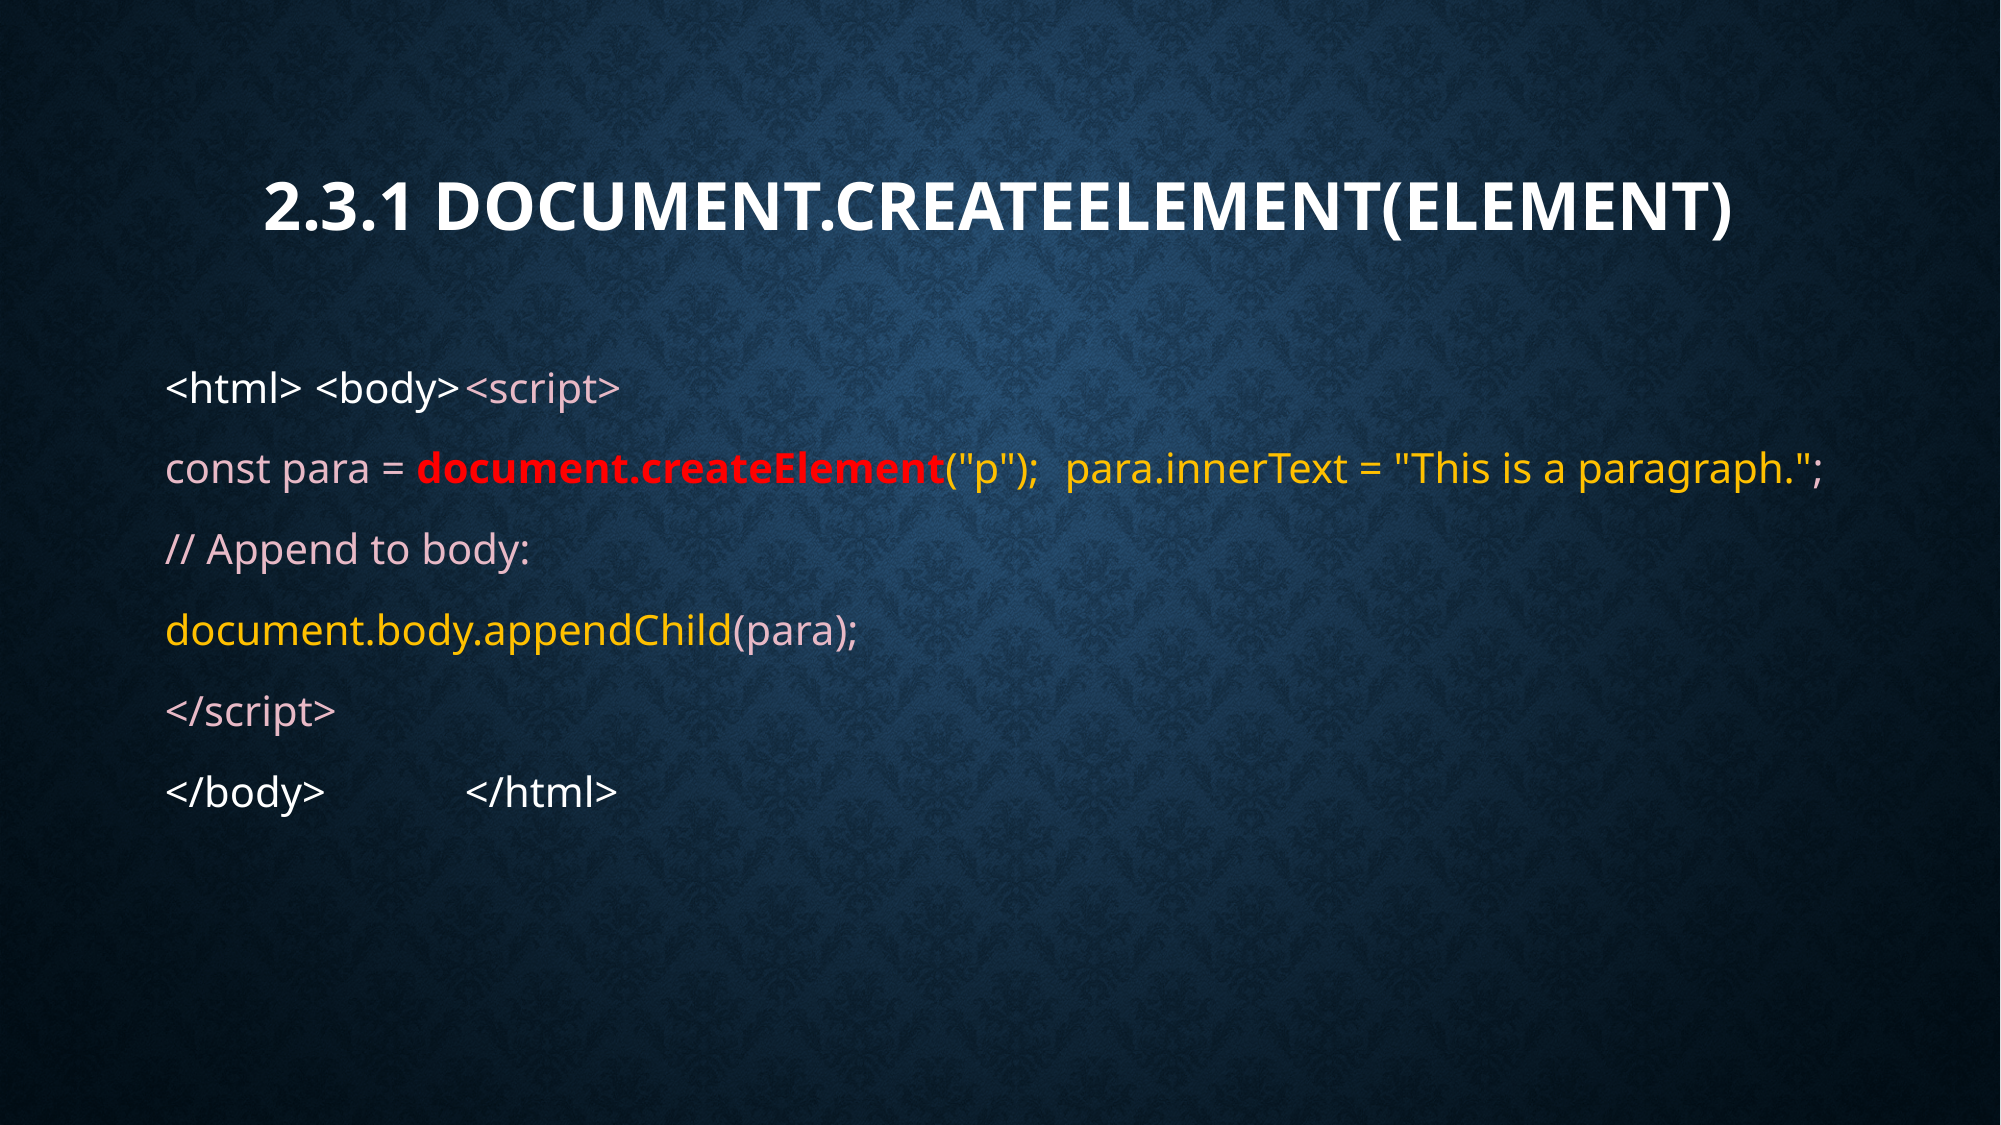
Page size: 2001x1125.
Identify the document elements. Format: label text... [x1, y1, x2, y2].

list <html> <body> <script> const para = document.createElement("p"); para.innerText = "This is a paragraph."; // Append to body: document.body.appendChild(para); </script> </body> </html> [149, 343, 1849, 950]
title 2.3.1 document.createElement(element) [149, 99, 1849, 318]
